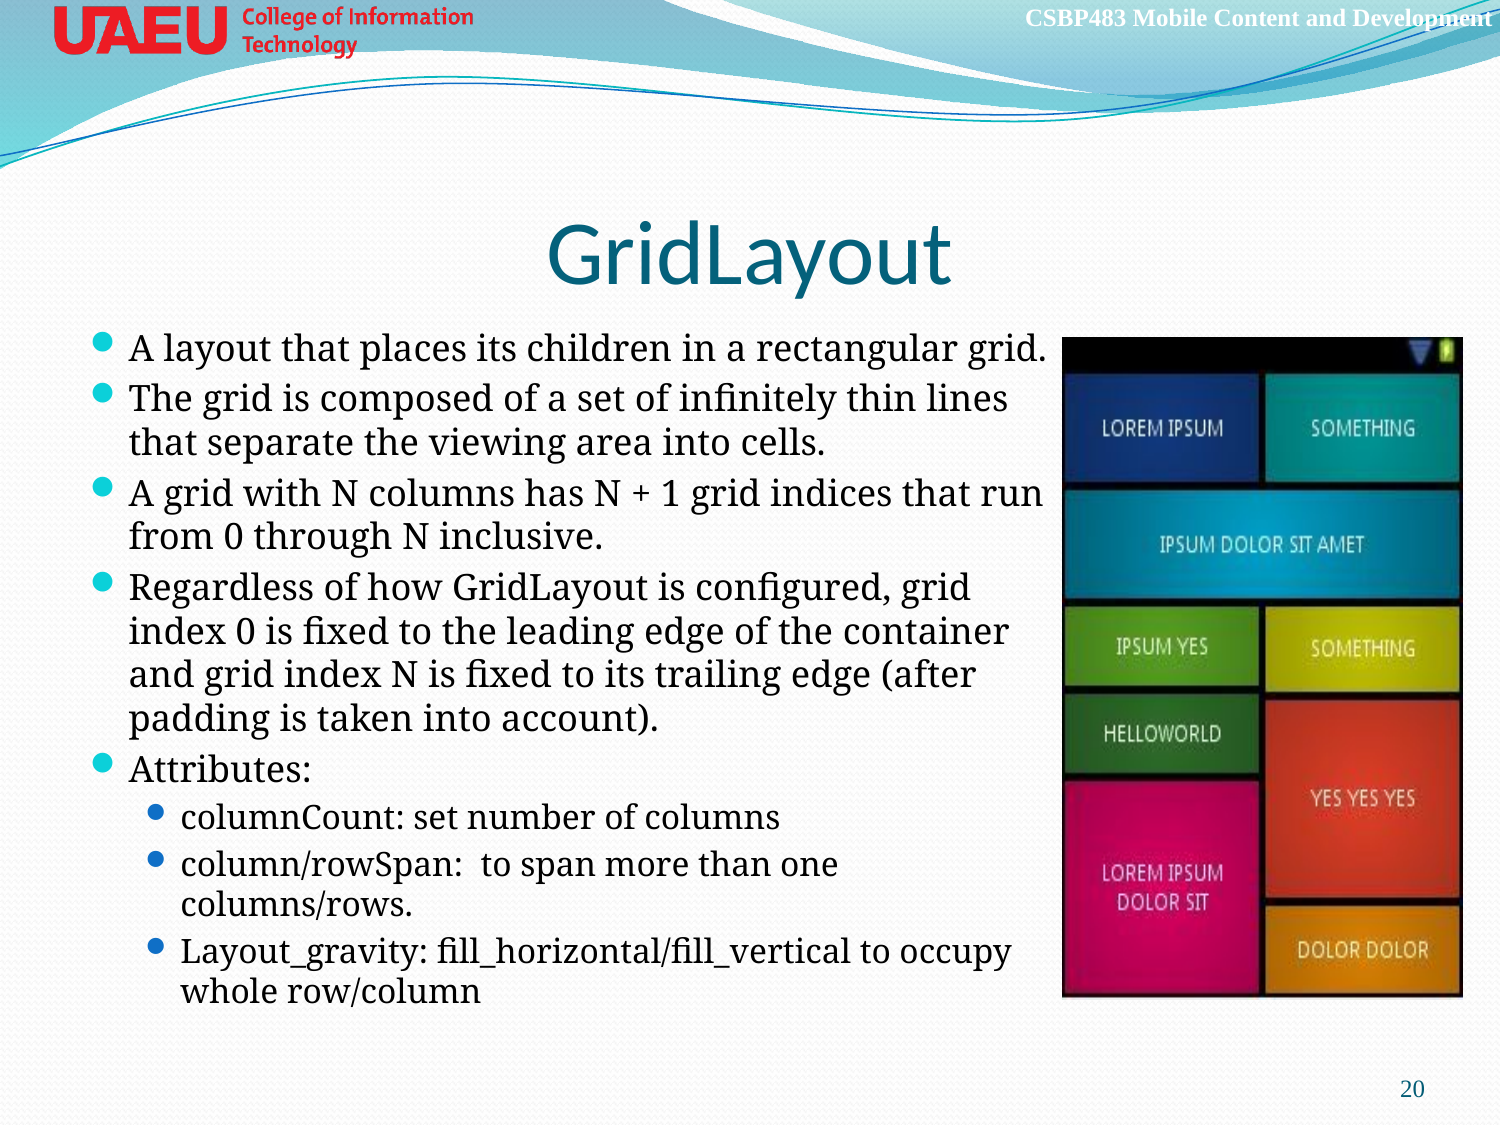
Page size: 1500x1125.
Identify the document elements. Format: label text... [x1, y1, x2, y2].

list A layout that places its children in a rectangular grid. The grid is composed of a set of infinitely thin lines that separate the viewing area into cells. A grid with N columns has N + 1 grid indices that run from 0 through N inclusive. Regardless of how GridLayout is configured, grid index 0 is fixed to the leading edge of the container and grid index N is fixed to its trailing edge (after padding is taken into account). Attributes: columnCount: set number of columns column/rowSpan: to span more than one columns/rows. Layout_gravity: fill_horizontal/fill_vertical to occupy whole row/column [75, 317, 1063, 1038]
picture [1062, 337, 1463, 1001]
title GridLayout [75, 115, 1425, 303]
slide_number 20 [1299, 1042, 1425, 1103]
picture [50, 2, 475, 61]
text_box Adapter [1056, 339, 1063, 1011]
